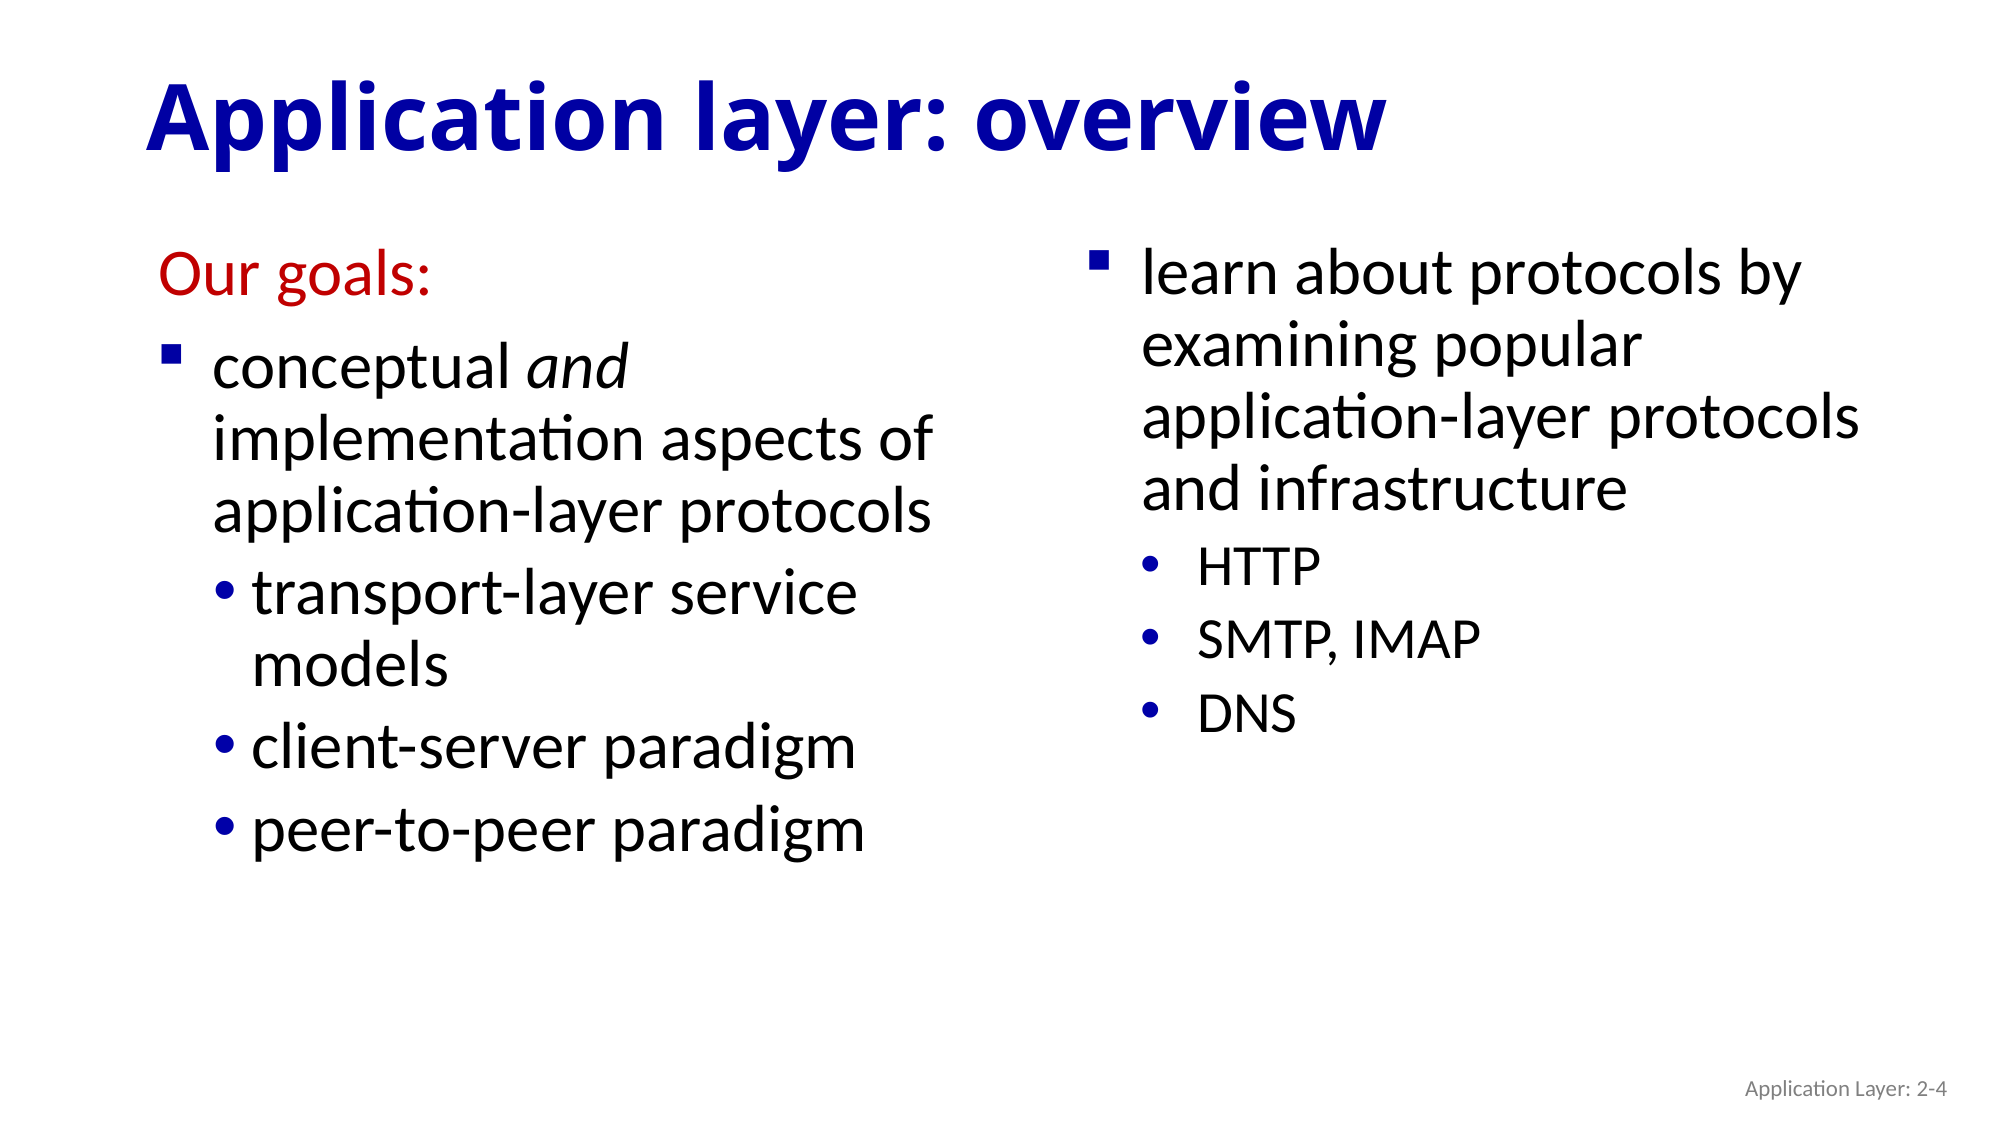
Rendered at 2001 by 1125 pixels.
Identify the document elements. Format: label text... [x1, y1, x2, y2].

title Application layer: overview [131, 47, 1856, 195]
text_box Our goals: conceptual and implementation aspects of application-layer protocols transport-layer service models client-server paradigm peer-to-peer paradigm [122, 230, 994, 945]
text_box learn about protocols by examining popular application-layer protocols and infrastructure HTTP SMTP, IMAP DNS [1069, 229, 1956, 1017]
slide_number Application Layer: 2-4 [1512, 1056, 1963, 1117]
